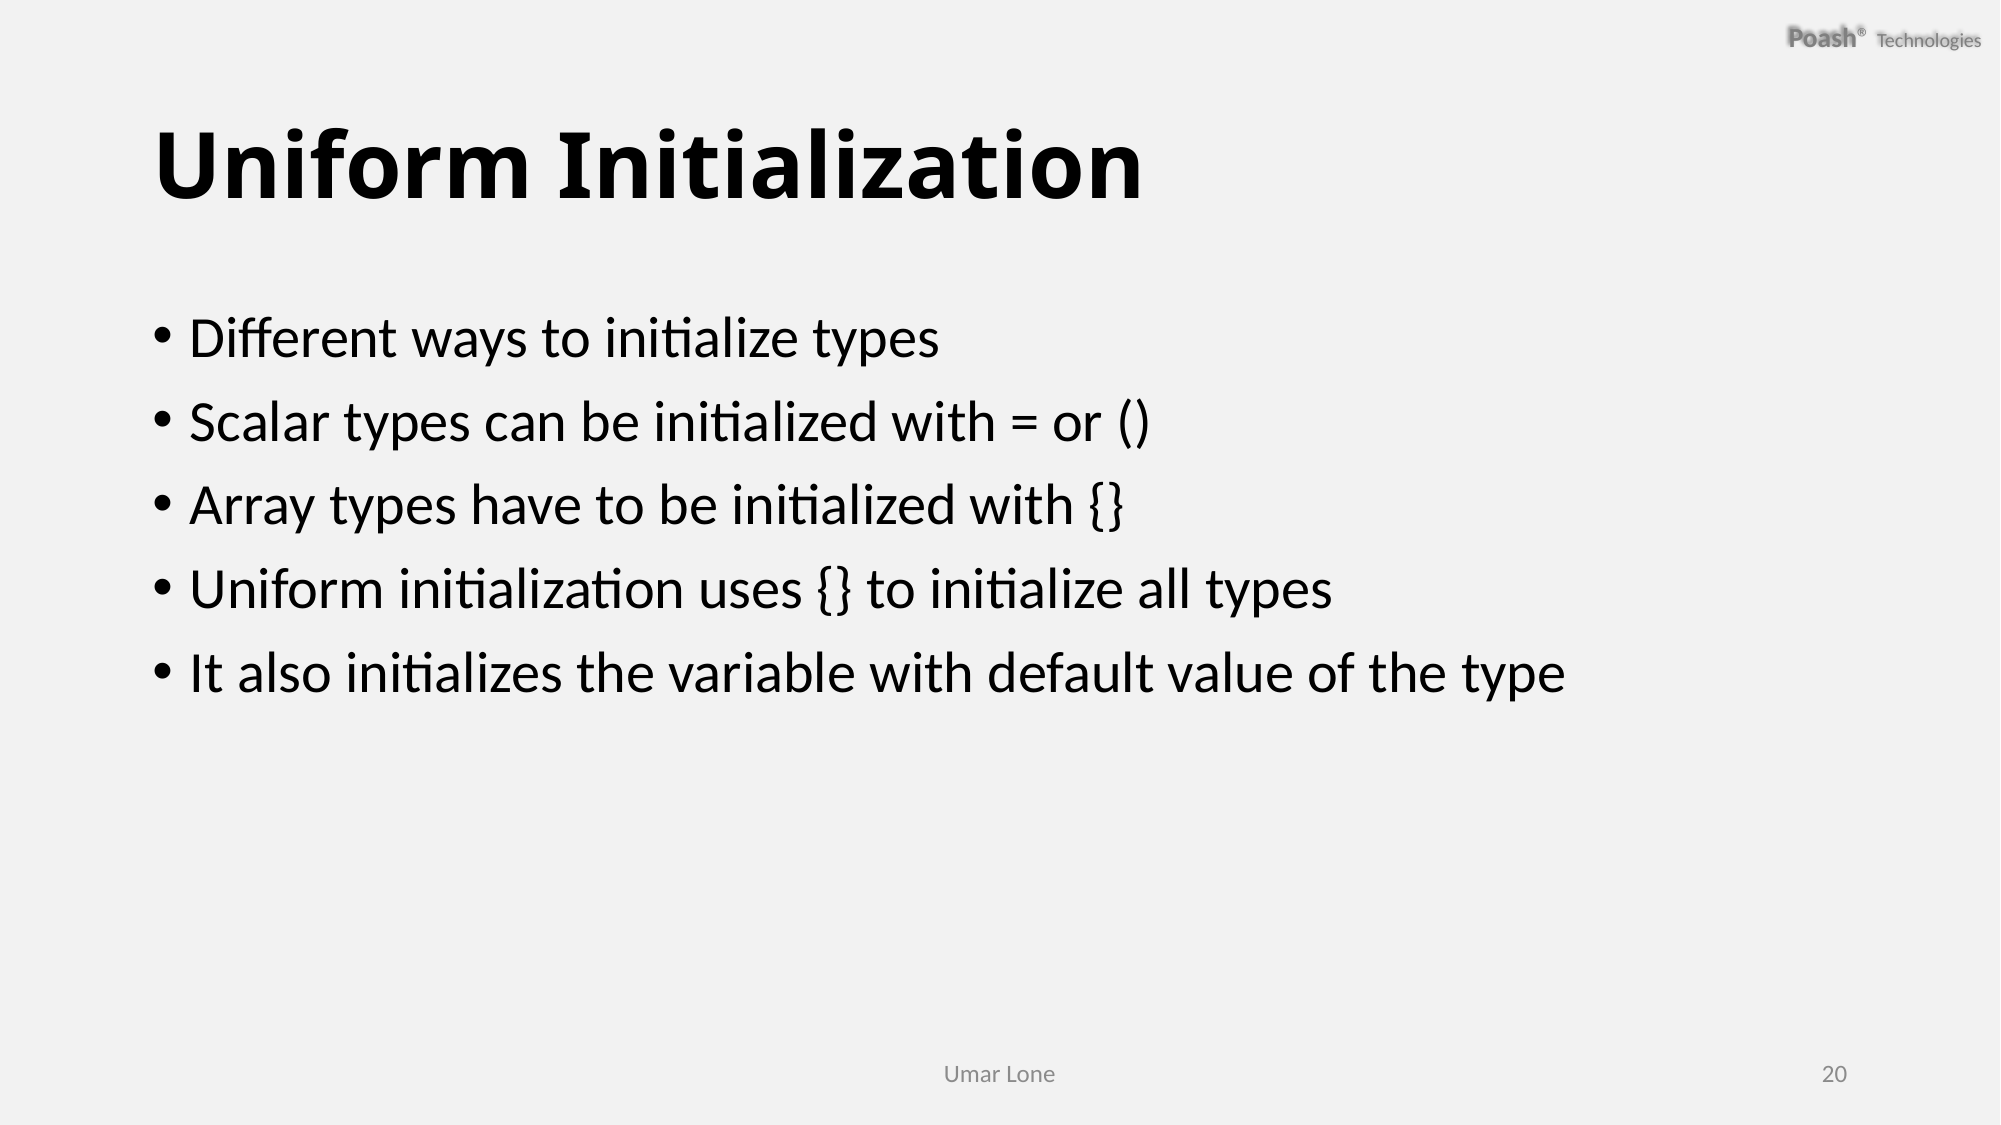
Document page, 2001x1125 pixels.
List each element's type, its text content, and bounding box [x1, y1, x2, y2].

title Uniform Initialization [137, 59, 1863, 278]
list Different ways to initialize types Scalar types can be initialized with = or () Array types have to be initialized with {} Uniform initialization uses {} to initialize all types It also initializes the variable with default value of the type [137, 299, 1863, 1014]
footer Umar Lone [662, 1042, 1338, 1103]
slide_number 20 [1412, 1042, 1863, 1103]
